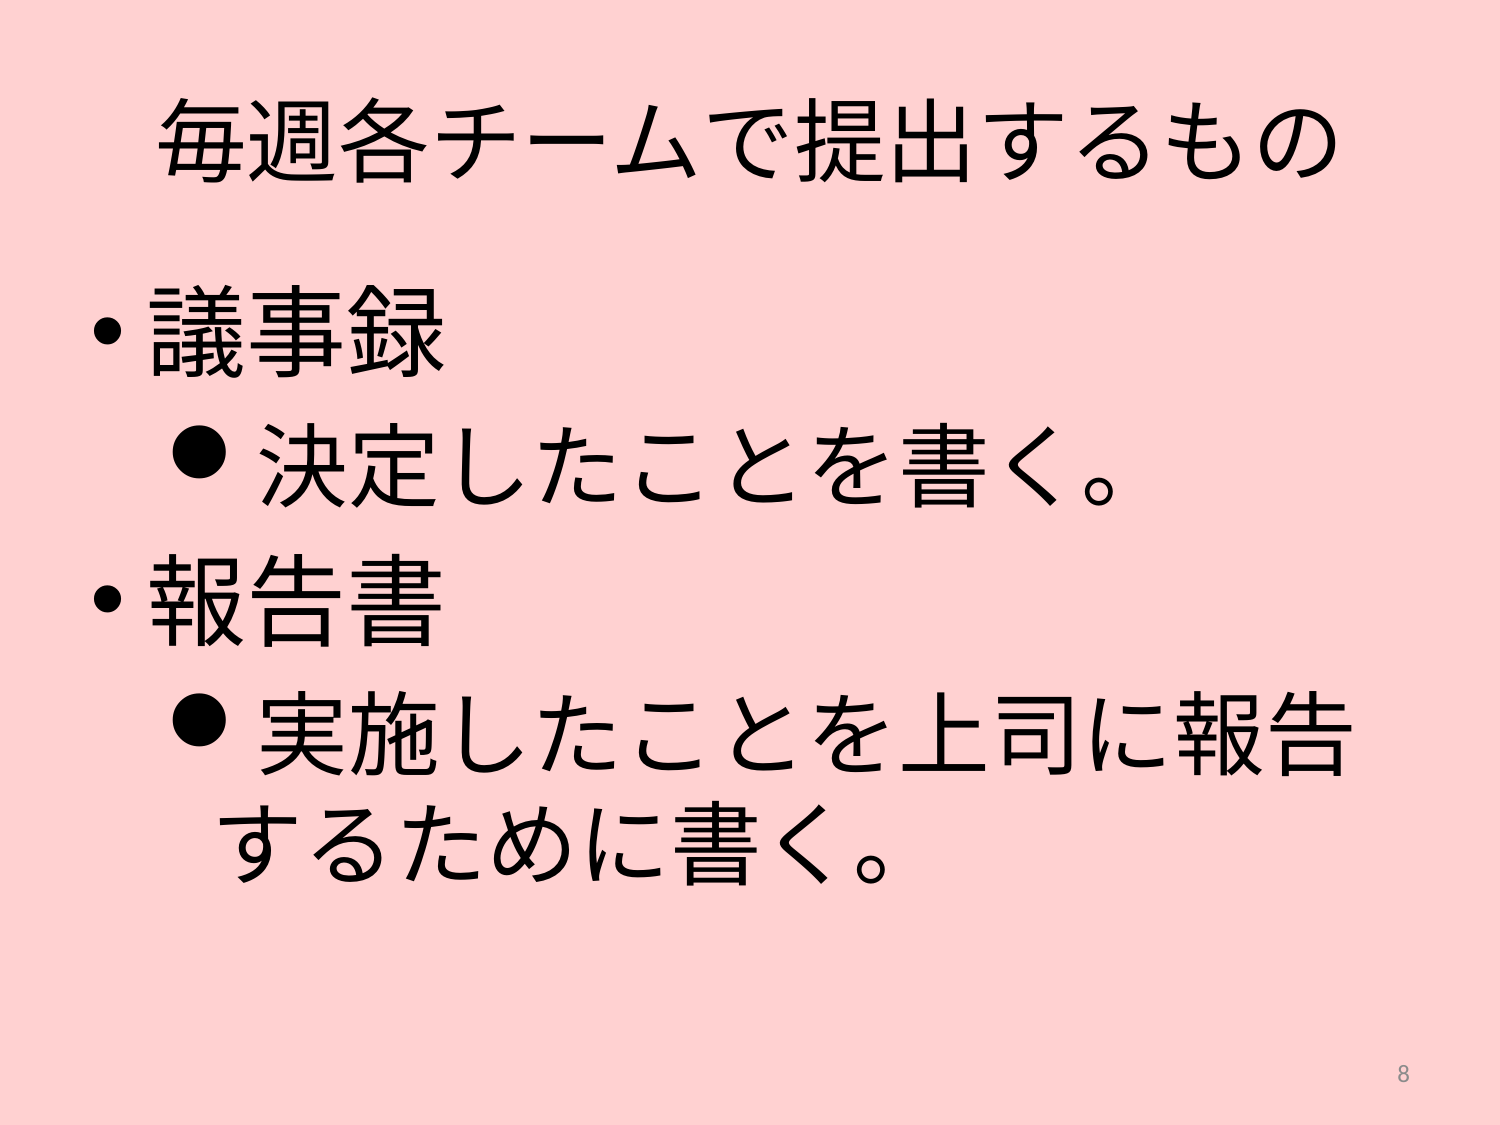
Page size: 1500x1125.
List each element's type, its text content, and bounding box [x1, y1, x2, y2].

list 議事録 決定したことを書く。 報告書 実施したことを上司に報告するために書く。 [75, 262, 1425, 1025]
title 毎週各チームで提出するもの [75, 45, 1425, 233]
slide_number 8 [1074, 1042, 1425, 1103]
